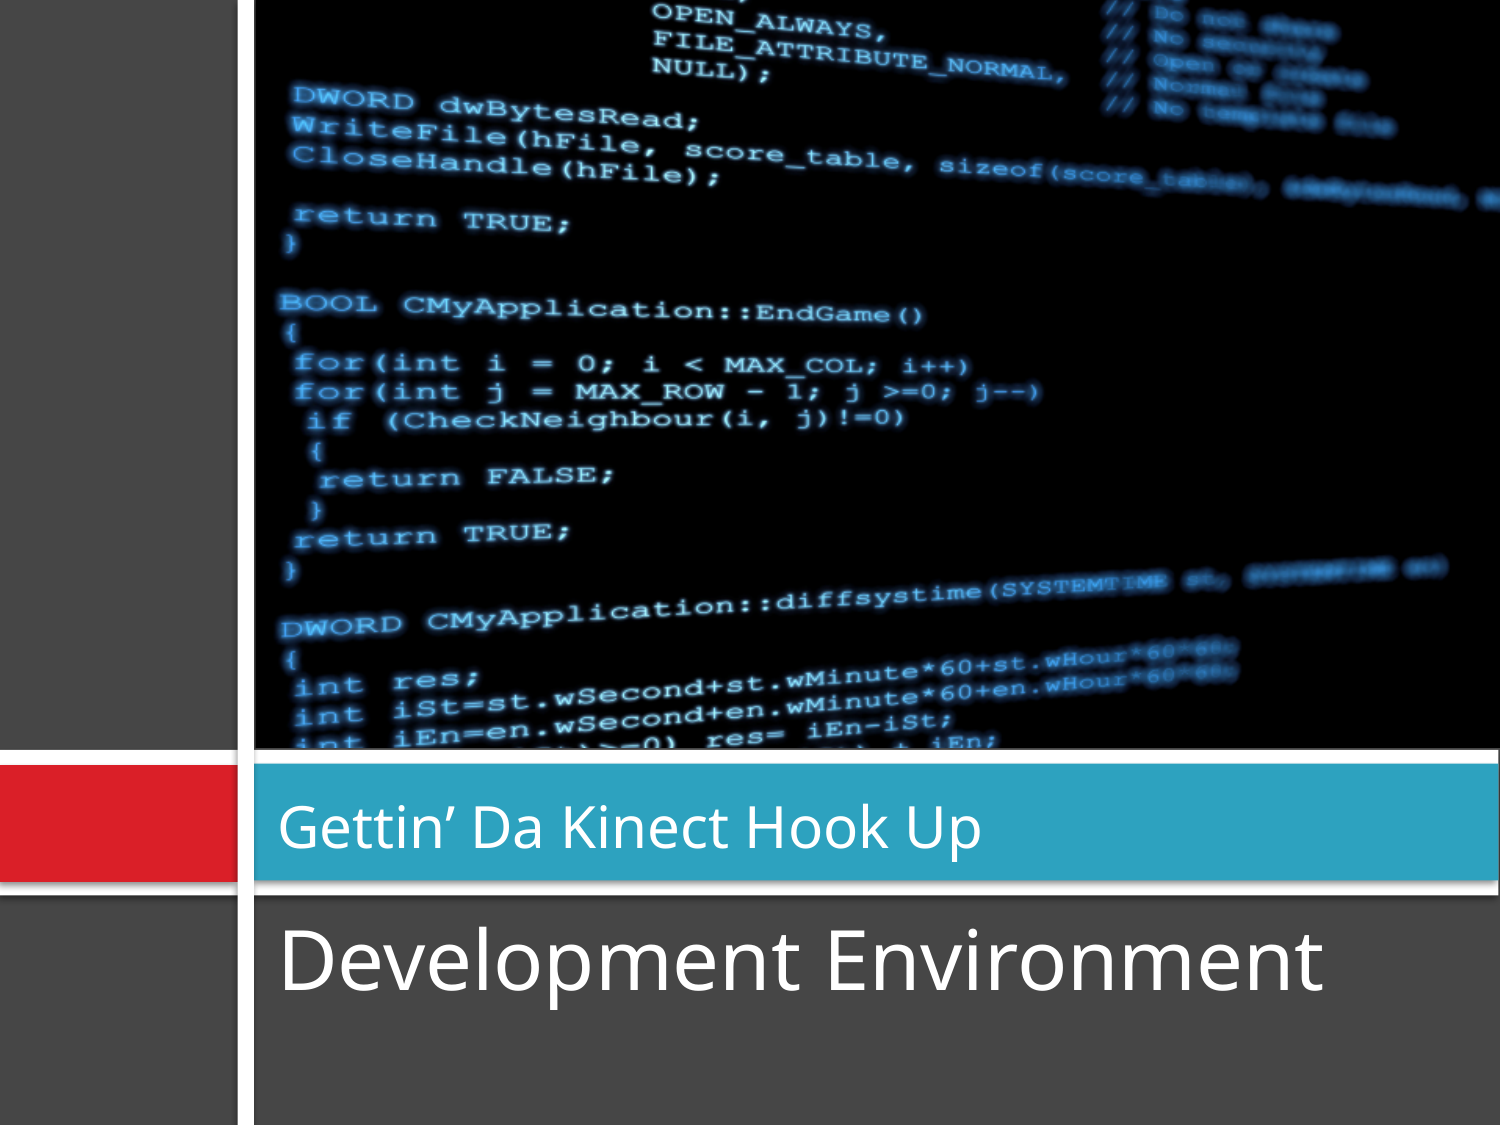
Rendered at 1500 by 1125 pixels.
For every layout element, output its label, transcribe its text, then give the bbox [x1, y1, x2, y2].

picture [255, 0, 1500, 749]
title Gettin’ Da Kinect Hook Up [262, 774, 1463, 875]
list Development Environment [262, 900, 1463, 1013]
